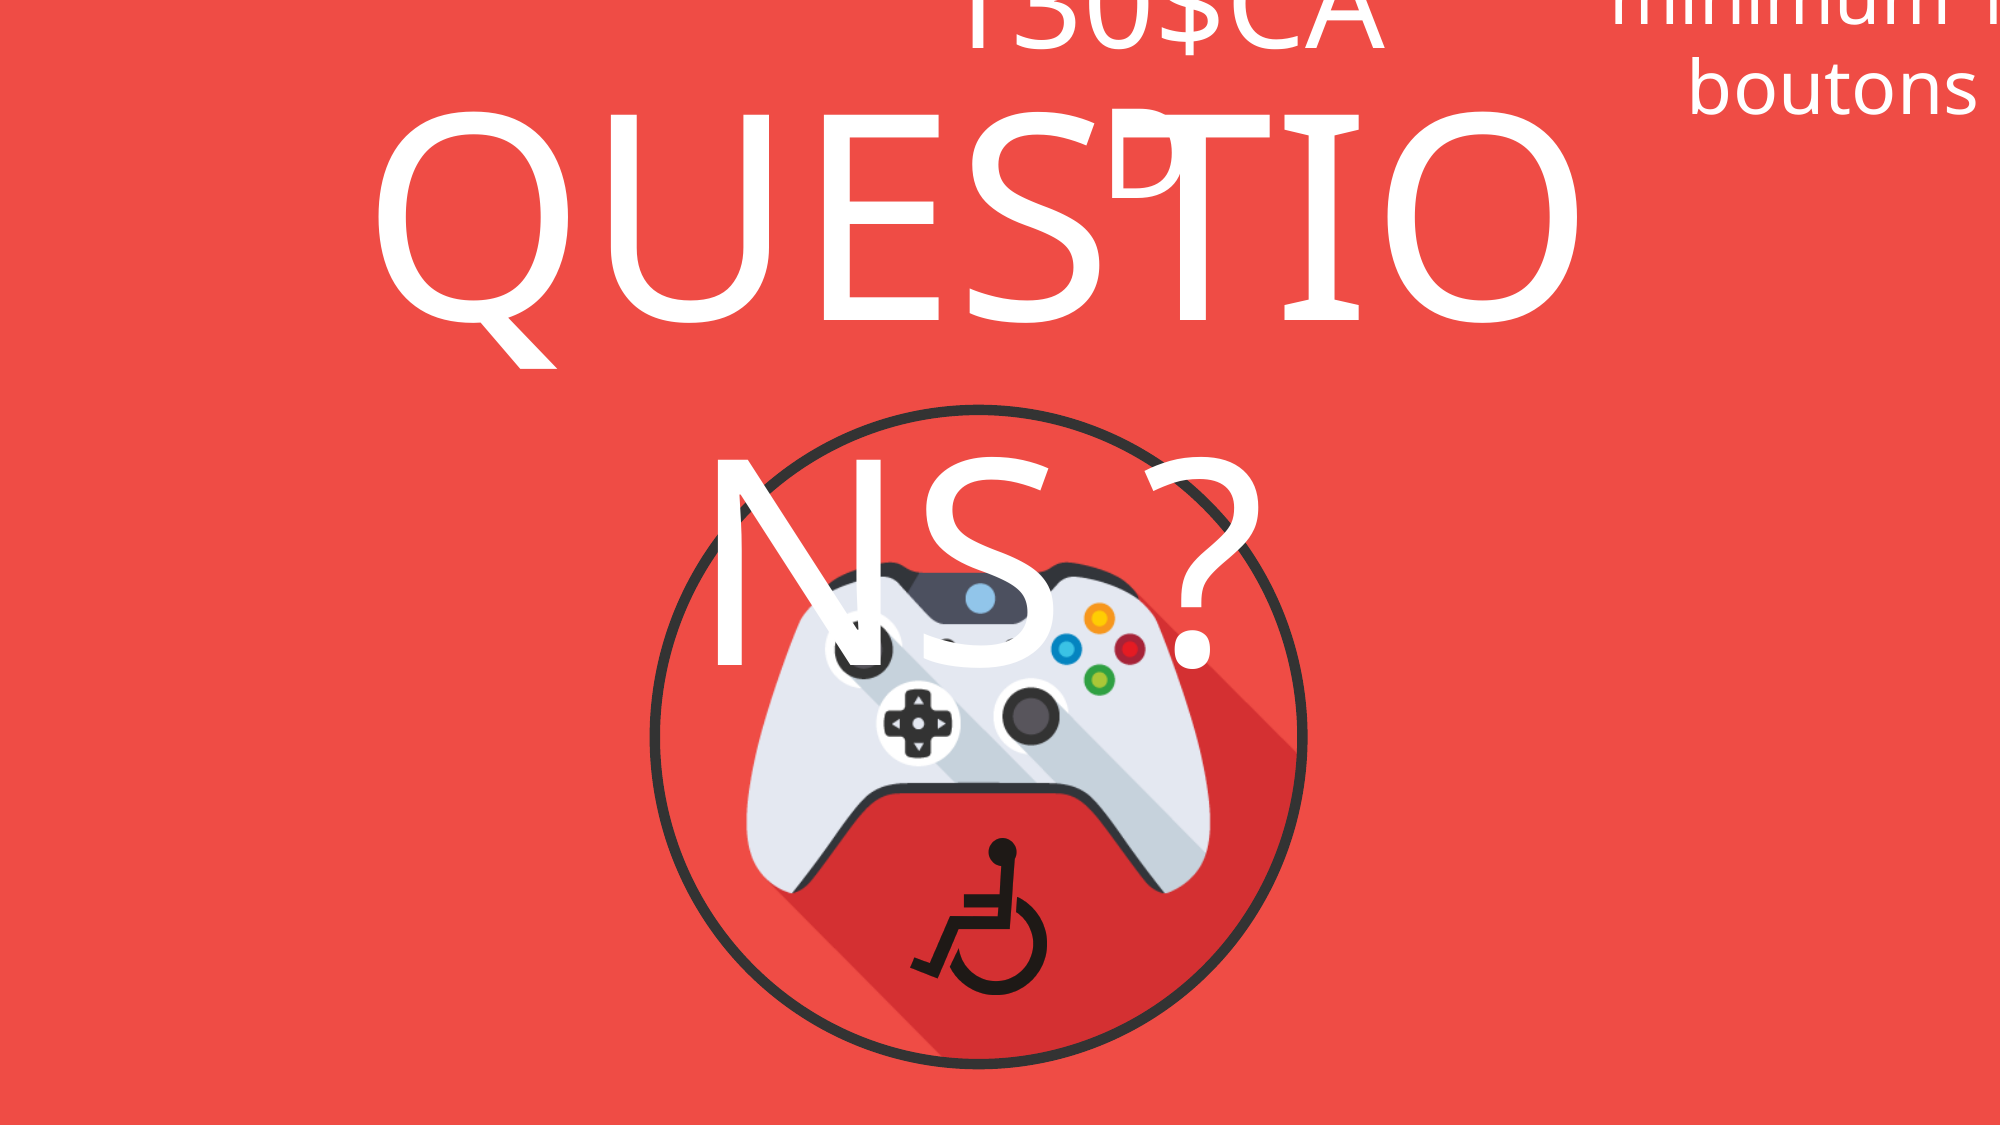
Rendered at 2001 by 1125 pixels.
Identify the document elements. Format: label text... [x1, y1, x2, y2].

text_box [654, 409, 1303, 1065]
text_box Une manette à besoin de minimum 12 boutons [1510, 0, 2000, 137]
text_box 130$CAD [906, 0, 1418, 25]
text_box [0, 0, 2000, 1125]
text_box QUESTIONS ? [291, 25, 1666, 730]
